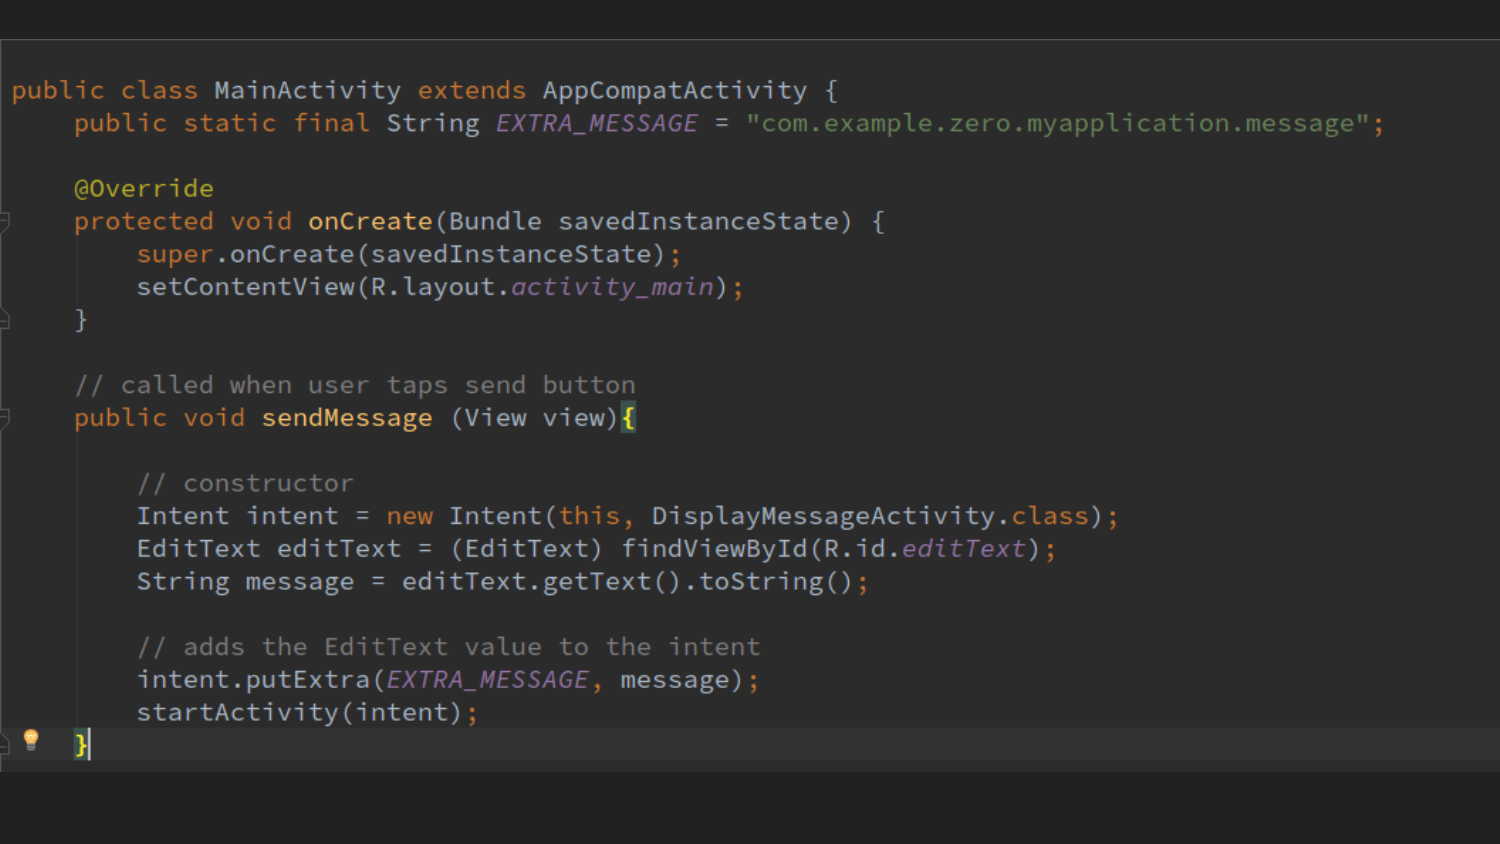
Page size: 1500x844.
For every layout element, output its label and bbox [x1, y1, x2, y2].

picture [0, 39, 1500, 772]
